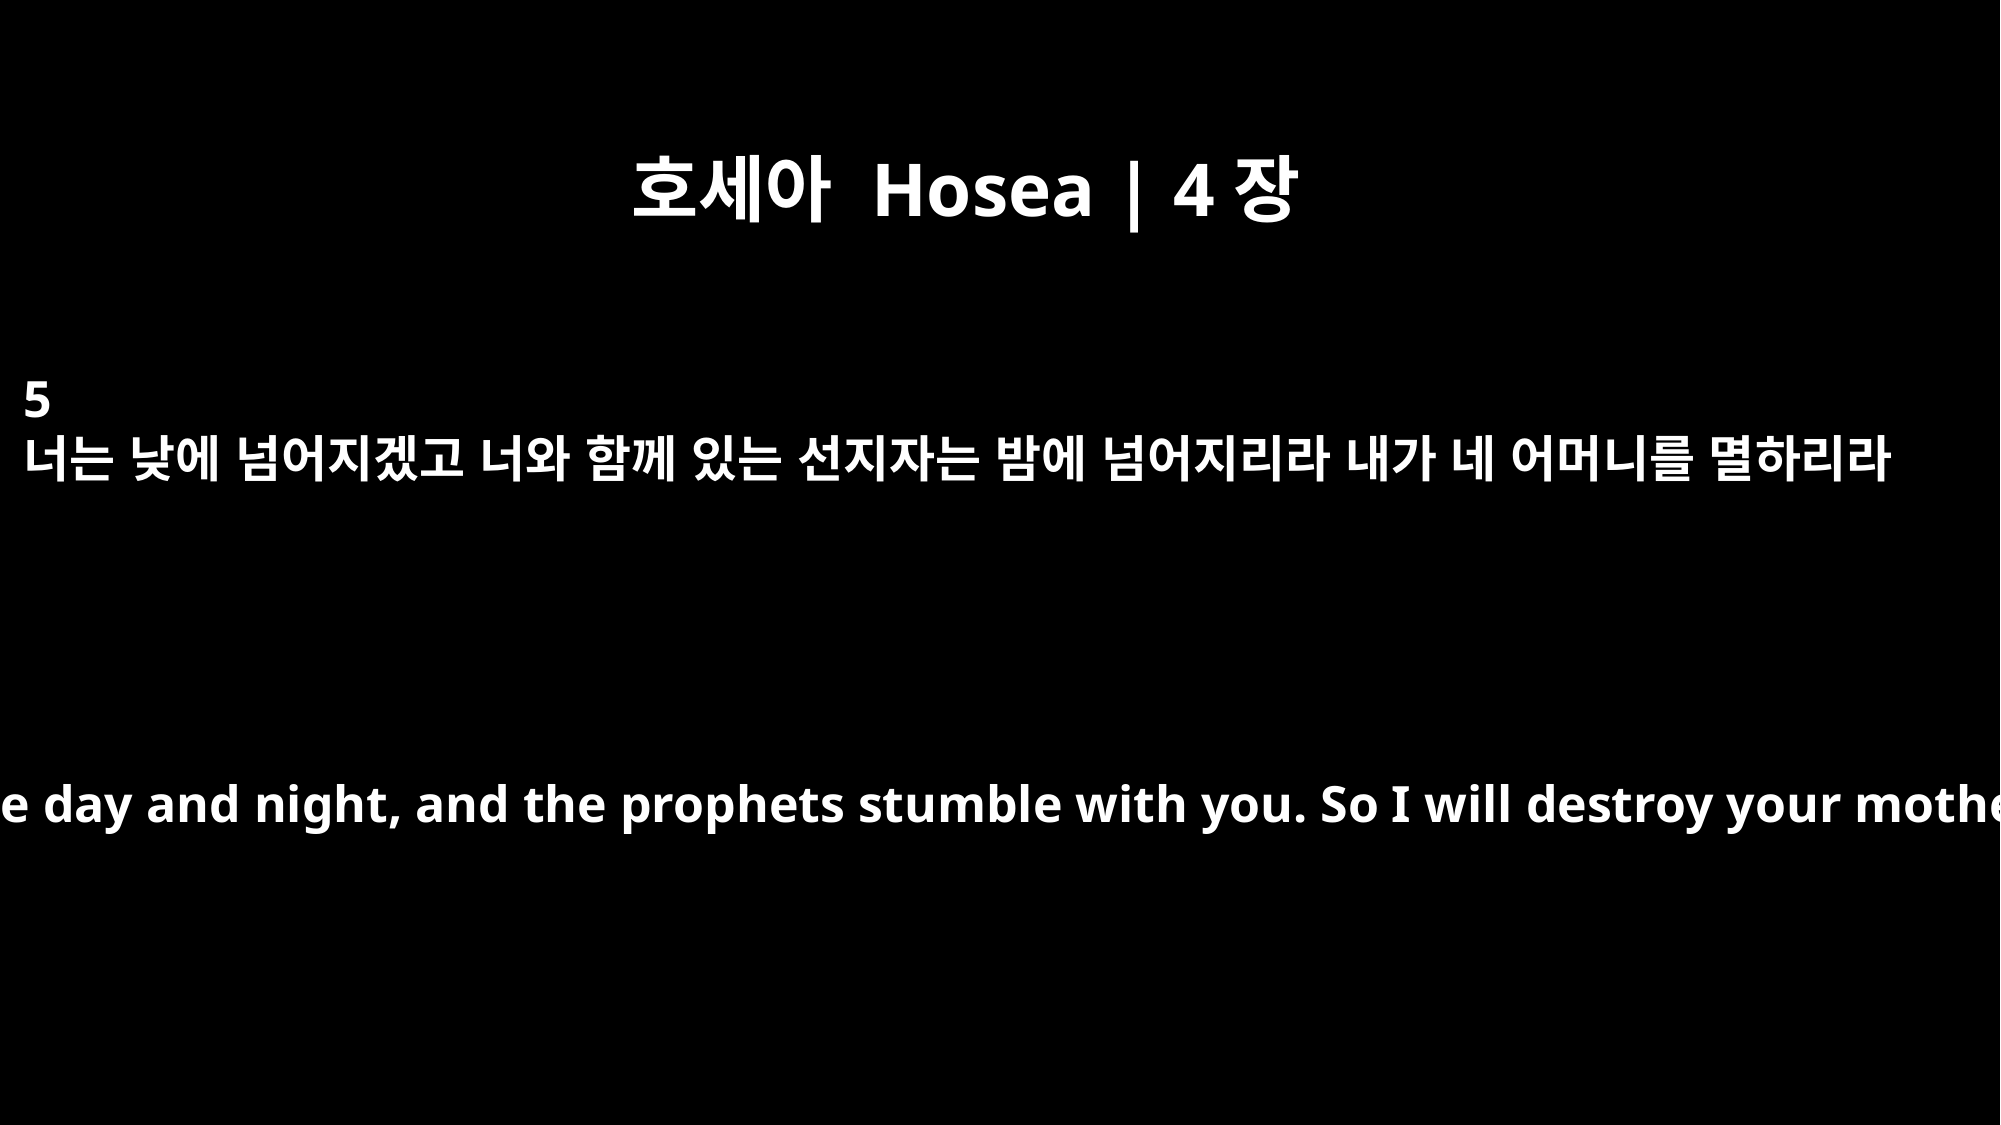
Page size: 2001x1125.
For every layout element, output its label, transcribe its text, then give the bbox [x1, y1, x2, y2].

text_box You stumble day and night, and the prophets stumble with you. So I will destroy your mother -- [0, 764, 2000, 840]
text_box 호세아 Hosea | 4장 [616, 136, 1316, 239]
text_box 5 너는 낮에 넘어지겠고 너와 함께 있는 선지자는 밤에 넘어지리라 내가 네 어머니를 멸하리라 [8, 359, 1909, 495]
